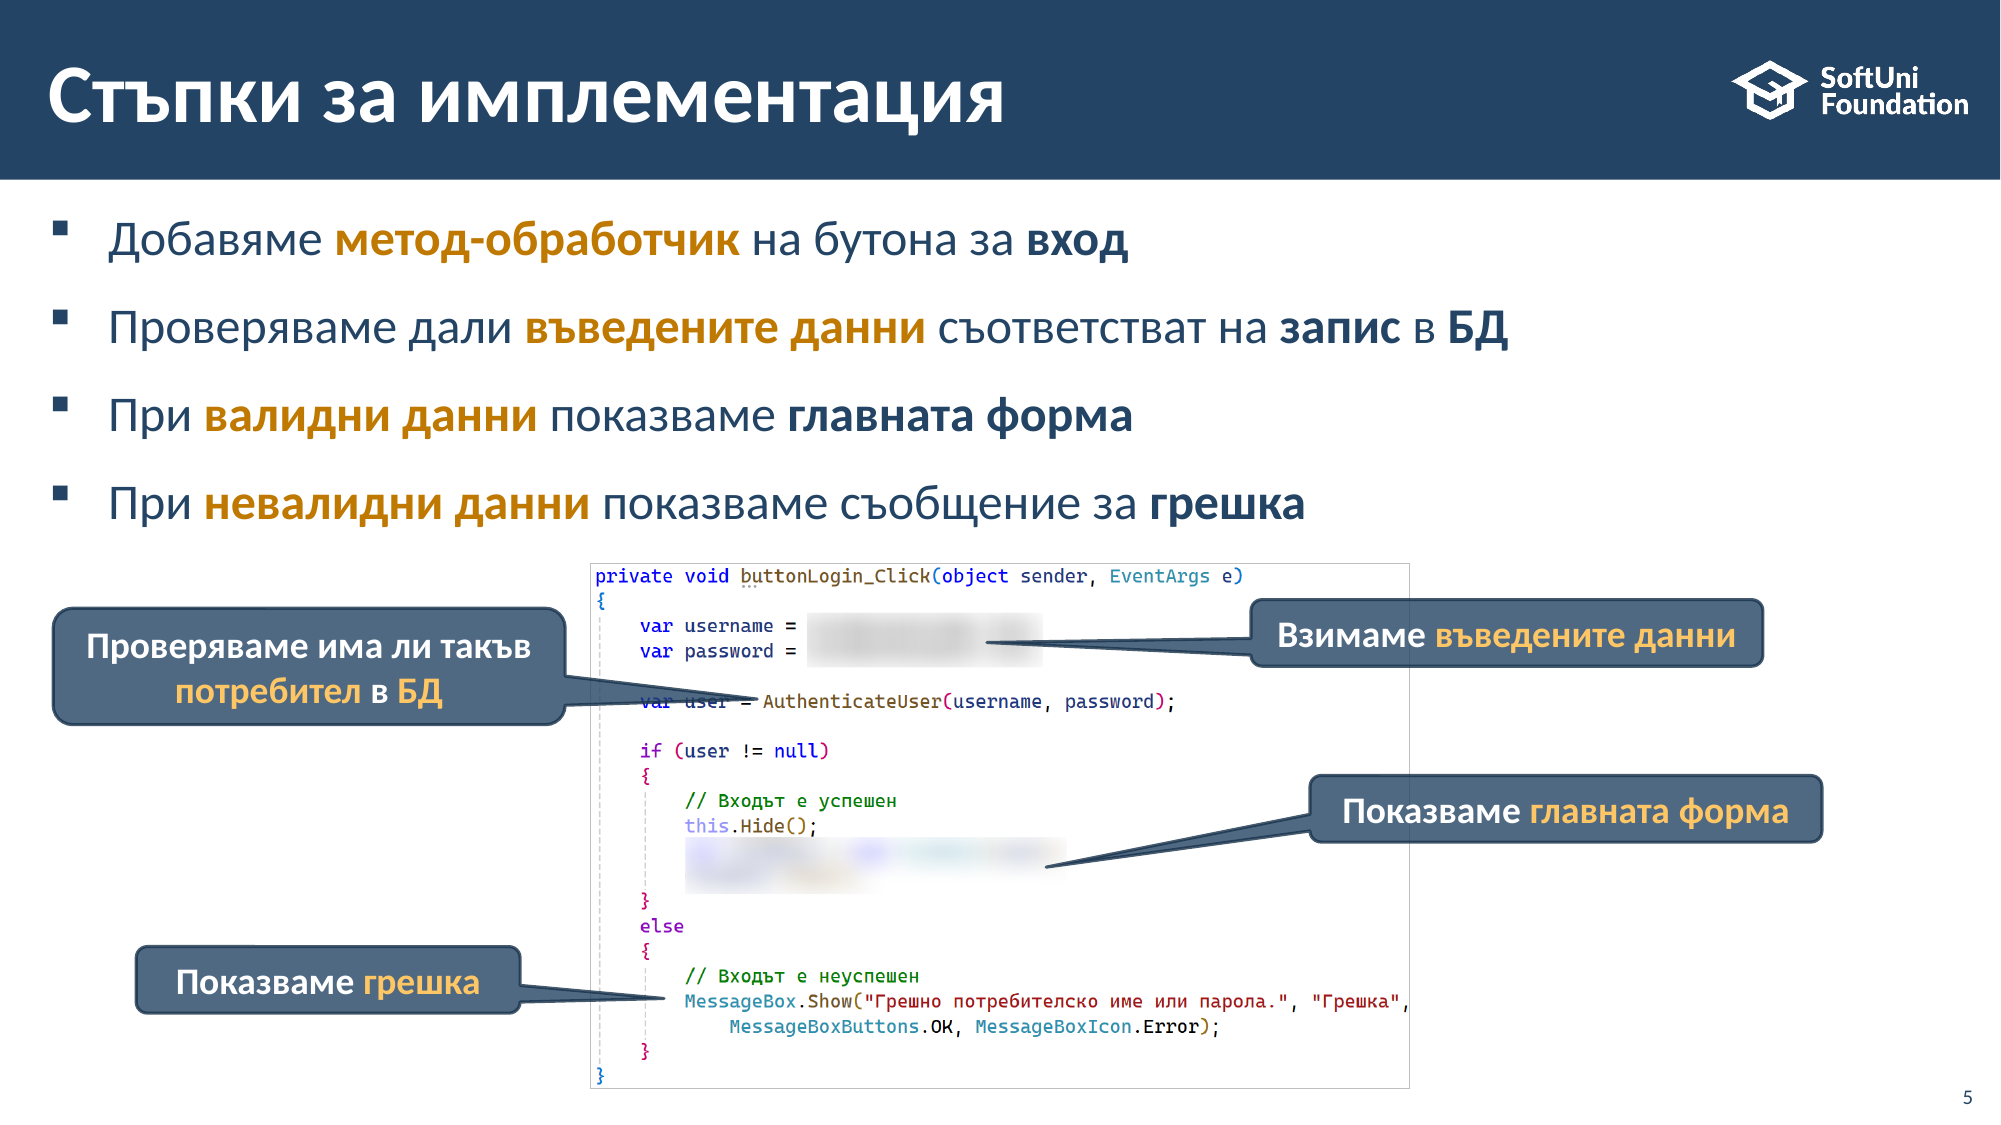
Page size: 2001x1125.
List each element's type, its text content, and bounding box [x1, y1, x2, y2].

list Добавяме метод-обработчик на бутона за вход Проверяваме дали въведените данни съответстват на запис в БД При валидни данни показваме главната форма При невалидни данни показваме съобщение за грешка [31, 196, 1970, 1104]
text_box Взимаме въведените данни [1415, 597, 1766, 669]
text_box Показваме главната форма [1415, 773, 1825, 845]
text_box Показваме грешка [134, 944, 584, 1016]
picture [590, 563, 1410, 1089]
text_box Проверяваме има ли такъв потребител в БД [51, 606, 584, 727]
picture [1731, 60, 1968, 120]
slide_number 5 [1927, 1067, 1989, 1117]
title Стъпки за имплементация [31, 16, 1716, 162]
